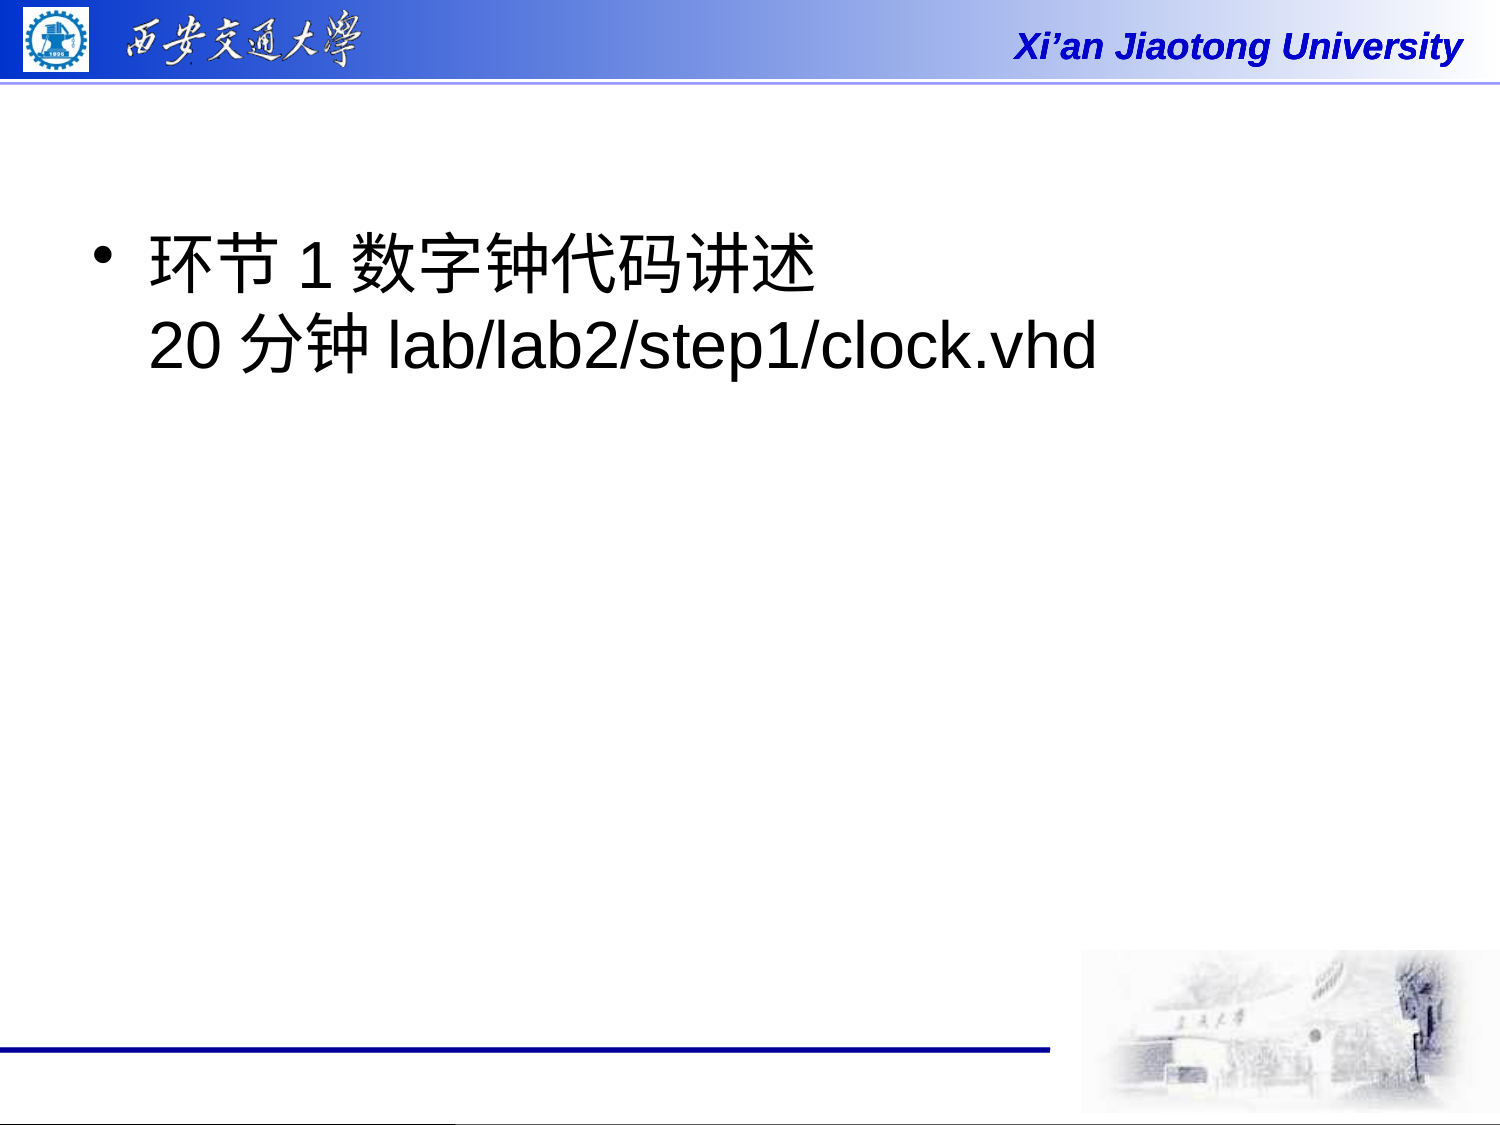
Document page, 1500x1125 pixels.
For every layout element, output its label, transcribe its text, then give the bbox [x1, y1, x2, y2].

picture [125, 10, 363, 67]
picture [1081, 950, 1500, 1113]
picture [23, 7, 89, 72]
list 环节1数字钟代码讲述 20分钟lab/lab2/step1/clock.vhd [76, 214, 1428, 958]
